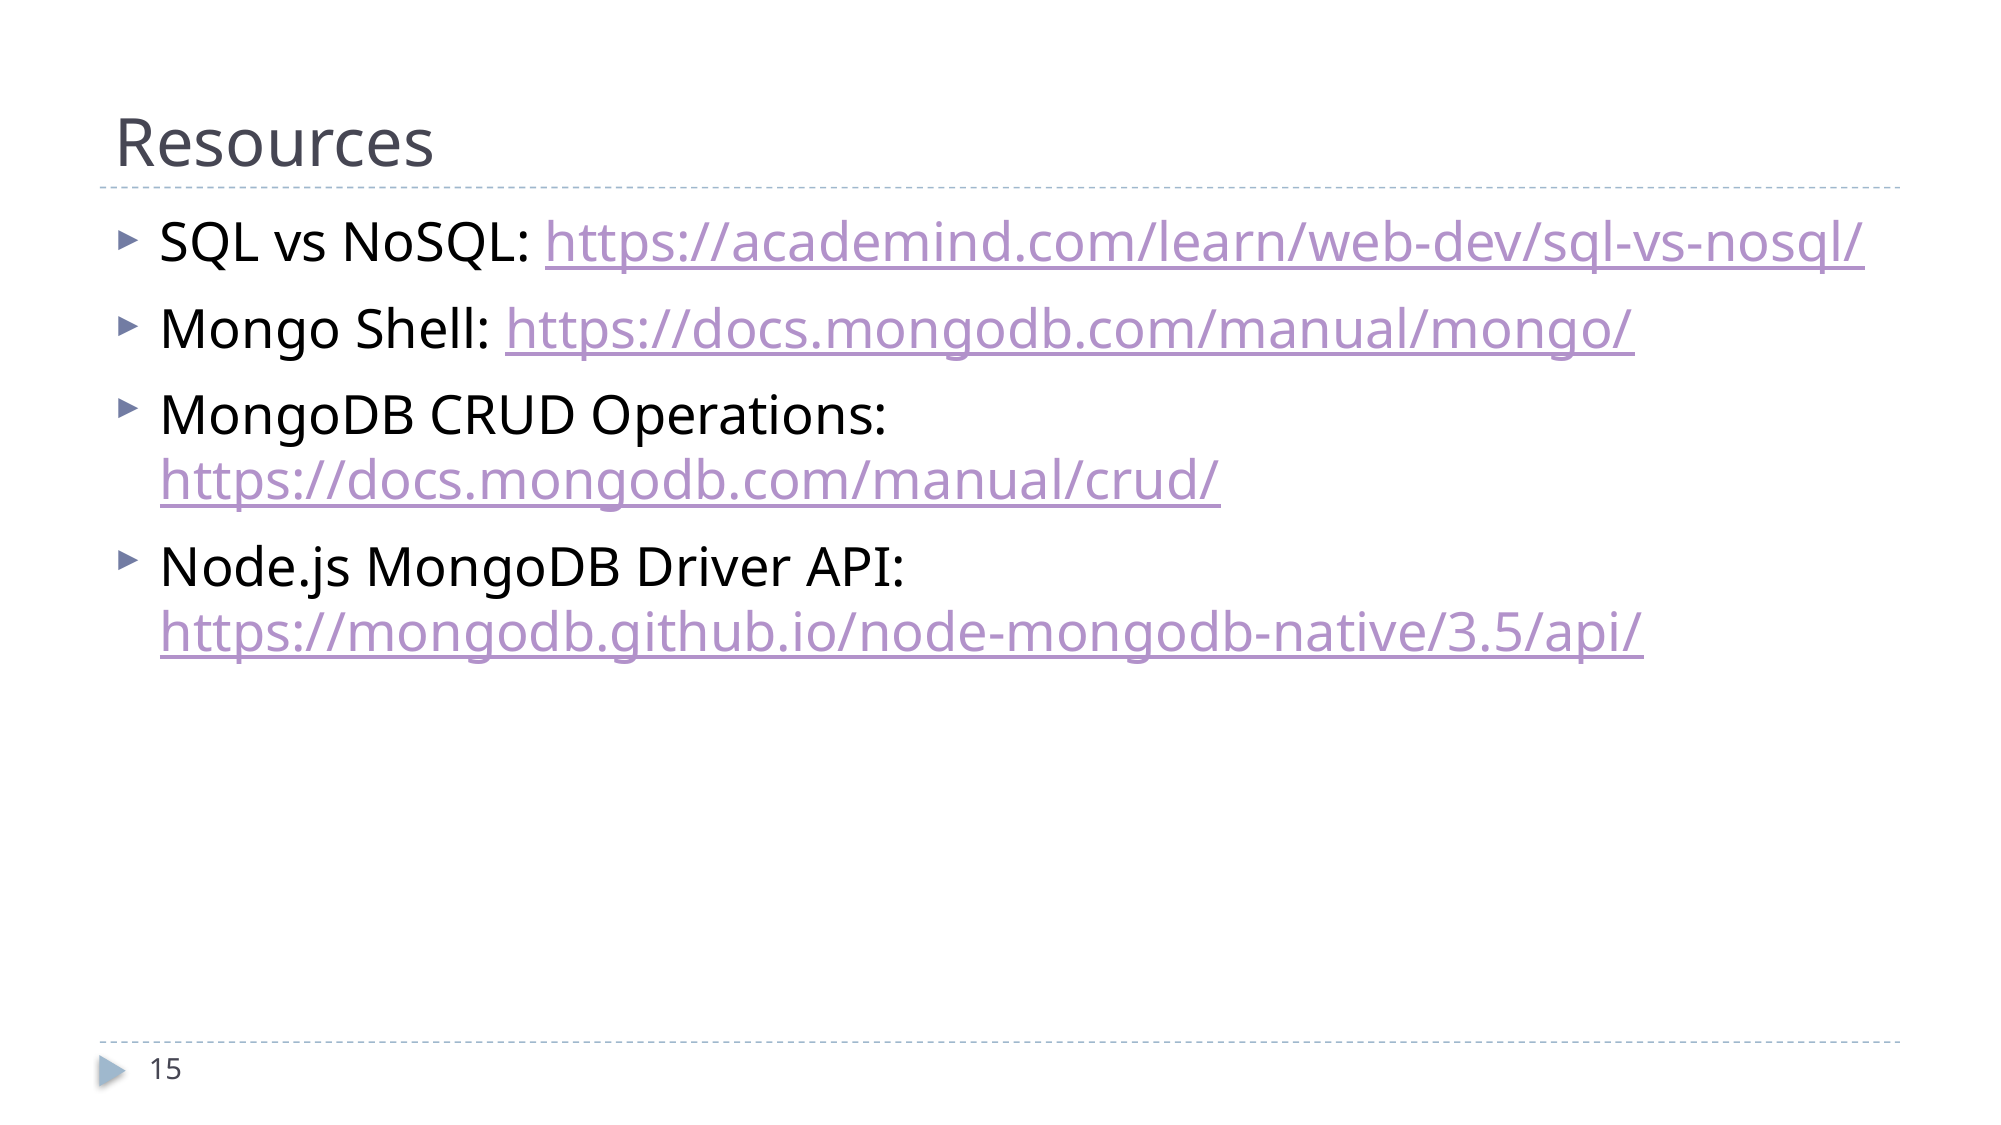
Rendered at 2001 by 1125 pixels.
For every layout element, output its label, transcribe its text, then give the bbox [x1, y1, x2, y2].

title Resources [99, 24, 1900, 188]
list SQL vs NoSQL: https://academind.com/learn/web-dev/sql-vs-nosql/ Mongo Shell: https://docs.mongodb.com/manual/mongo/ MongoDB CRUD Operations: https://docs.mongodb.com/manual/crud/ Node.js MongoDB Driver API: https://mongodb.github.io/node-mongodb-native/3.5/api/ [99, 200, 1900, 1010]
slide_number 15 [133, 1042, 568, 1103]
